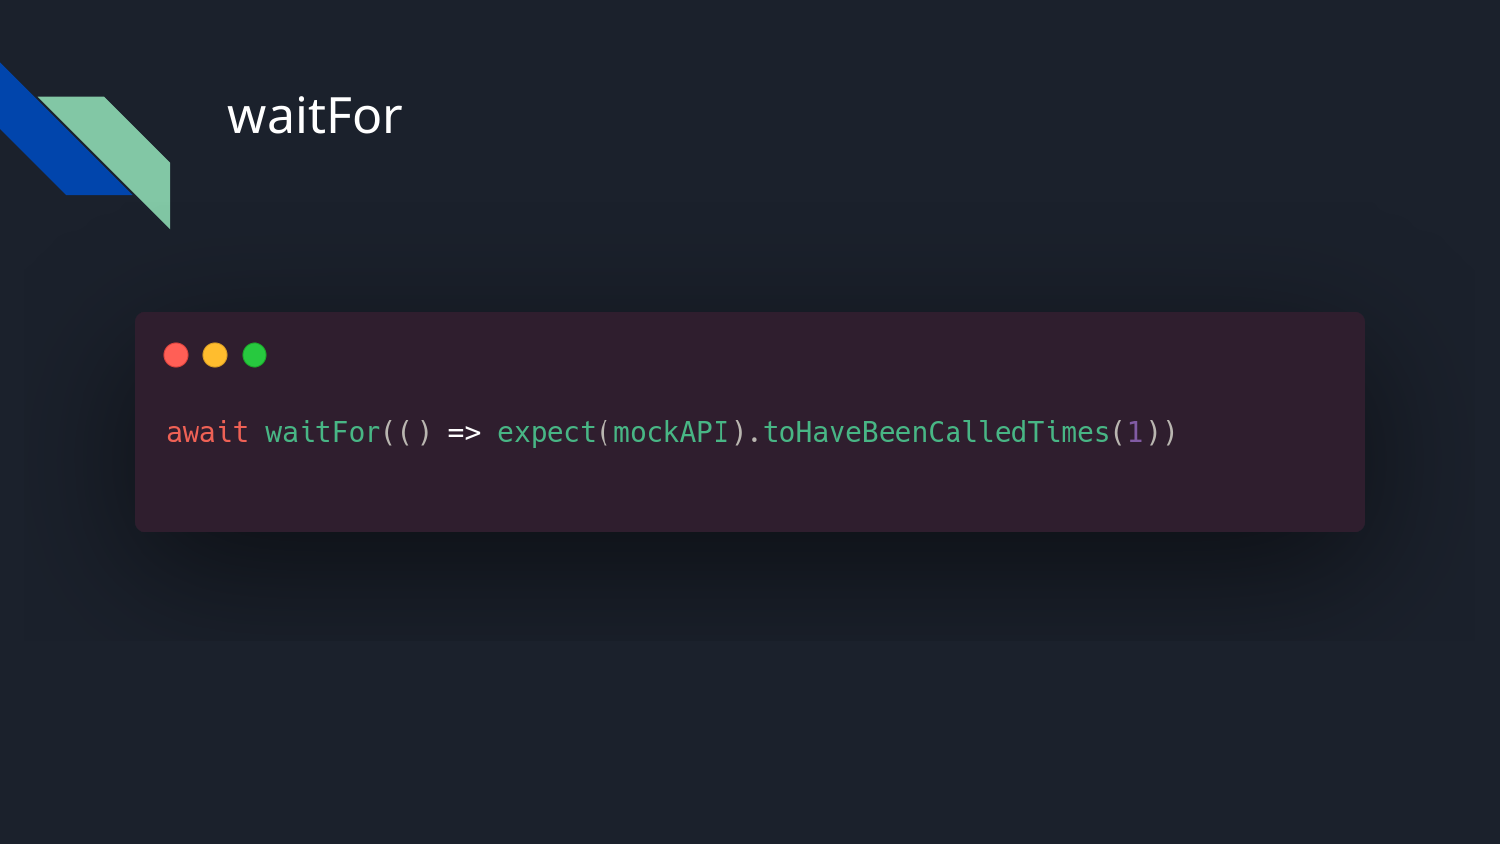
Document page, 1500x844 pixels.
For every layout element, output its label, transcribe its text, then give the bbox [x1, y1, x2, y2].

picture [24, 202, 1476, 642]
title waitFor [212, 64, 1368, 201]
